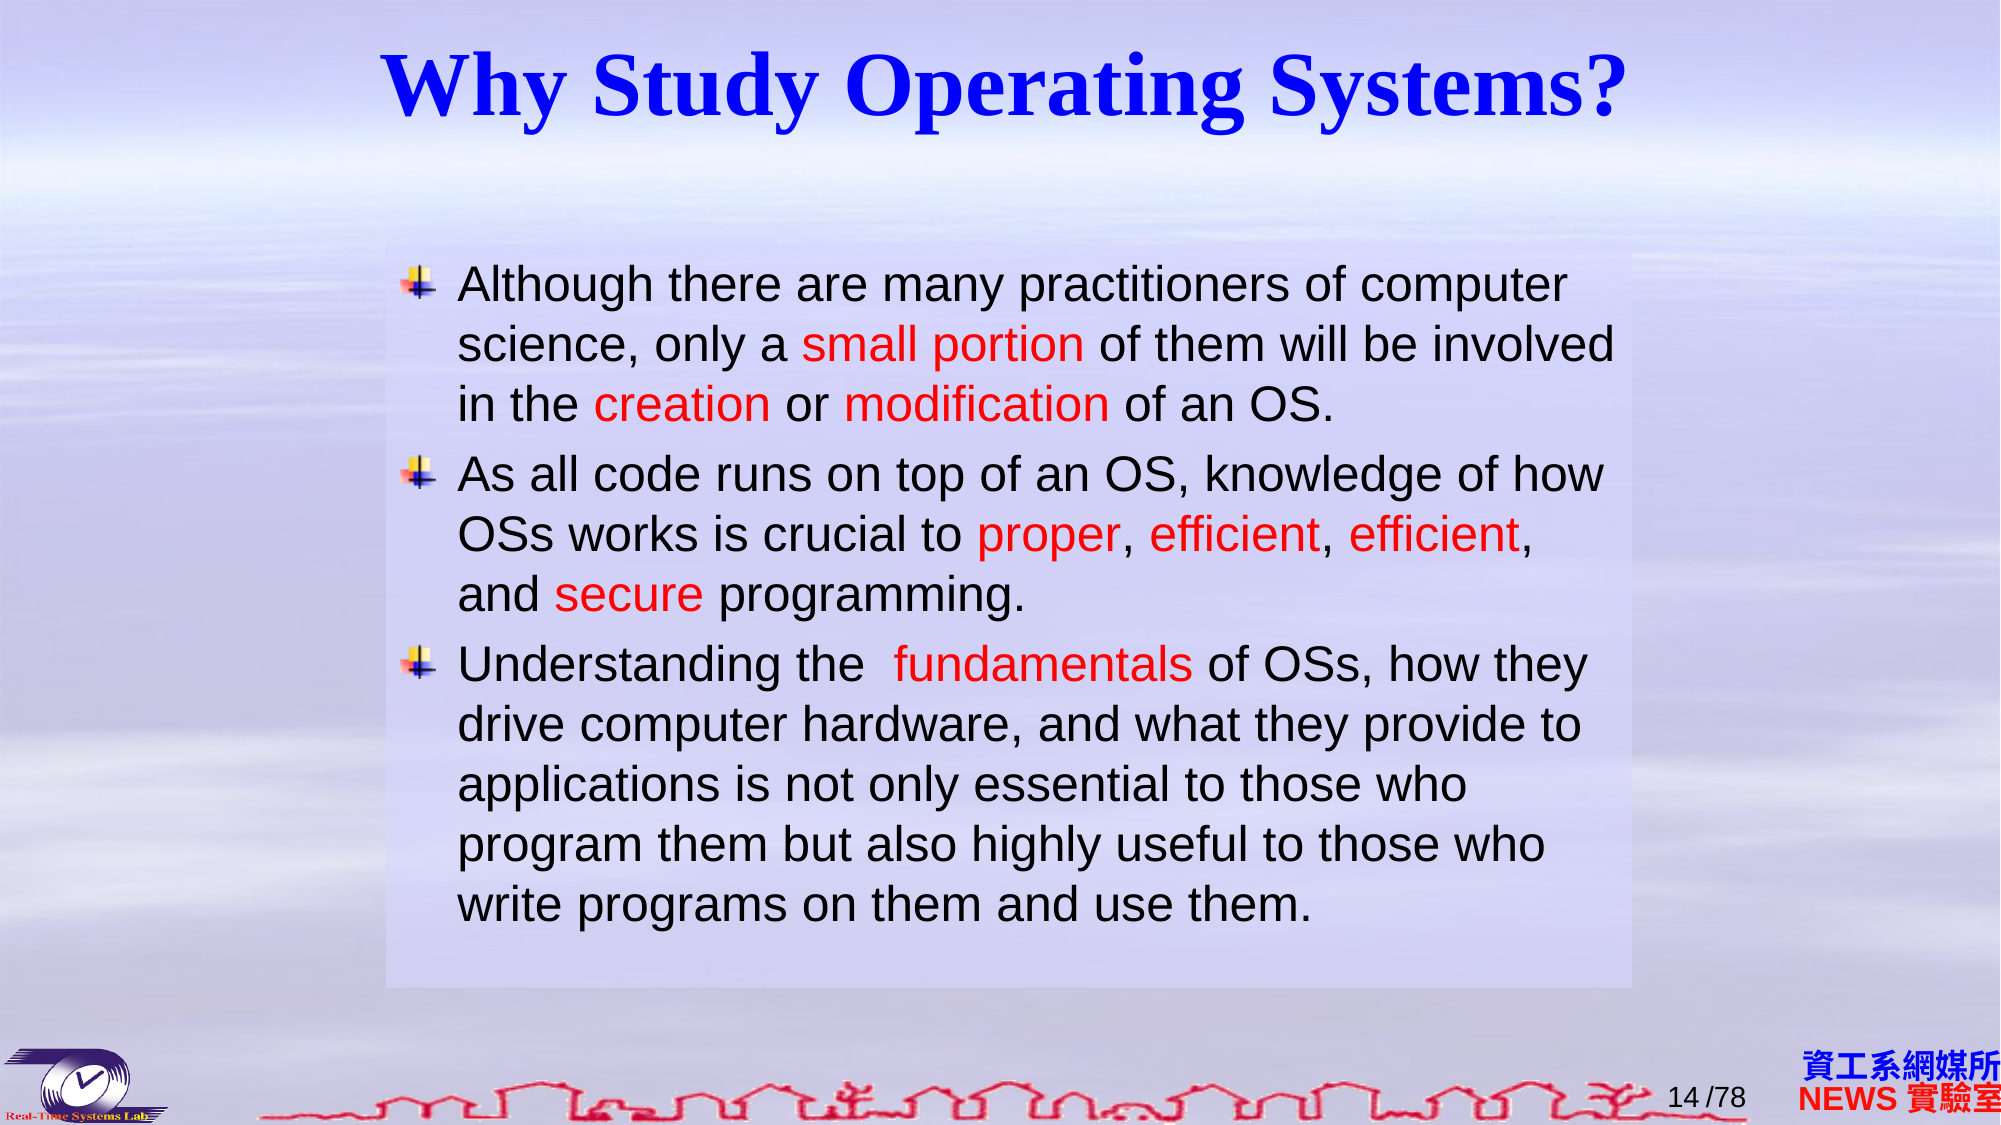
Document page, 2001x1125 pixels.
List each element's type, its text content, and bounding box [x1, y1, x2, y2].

picture [1924, 1055, 1930, 1070]
title Why Study Operating Systems? [314, 32, 1697, 127]
slide_number 13 [1248, 1070, 1715, 1125]
footer /78 [1715, 1070, 2000, 1125]
picture [0, 0, 2001, 1125]
picture [1919, 1055, 1924, 1070]
list Although there are many practitioners of computer science, only a small portion of them will be involved in the creation or modification of an OS. As all code runs on top of an OS, knowledge of how OSs works is crucial to proper, efficient, efficient, and secure programming. Understanding the fundamentals of OSs, how they drive computer hardware, and what they provide to applications is not only essential to those who program them but also highly useful to those who write programs on them and use them. [385, 243, 1632, 988]
